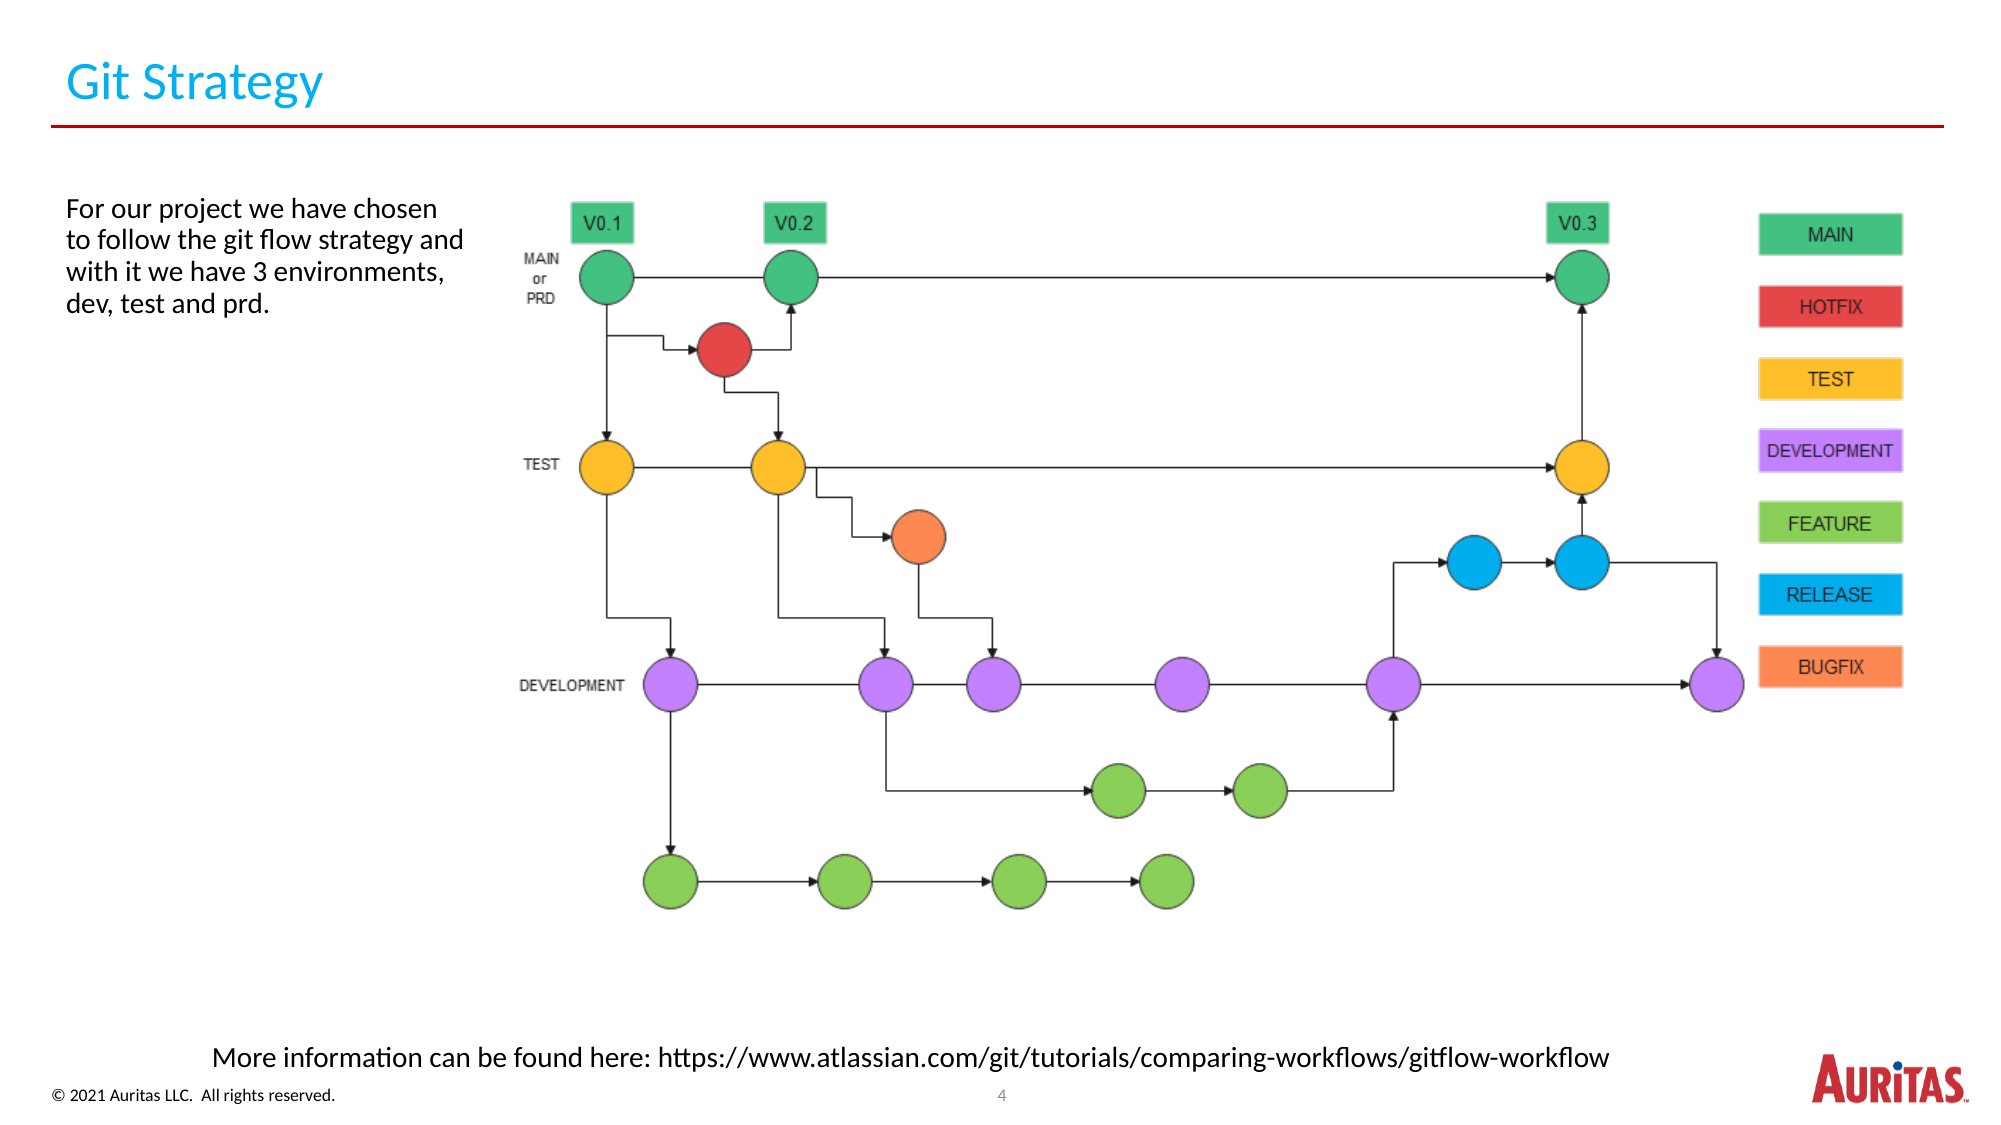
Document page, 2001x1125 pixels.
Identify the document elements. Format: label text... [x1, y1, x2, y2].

text_box More information can be found here: https://www.atlassian.com/git/tutorials/comparing-workflows/gitflow-workflow [197, 1030, 456, 1081]
text_box For our project we have chosen to follow the git flow strategy and with it we have 3 environments, dev, test and prd. [51, 185, 456, 602]
picture [456, 148, 2000, 1125]
title Git Strategy [51, 43, 1944, 122]
